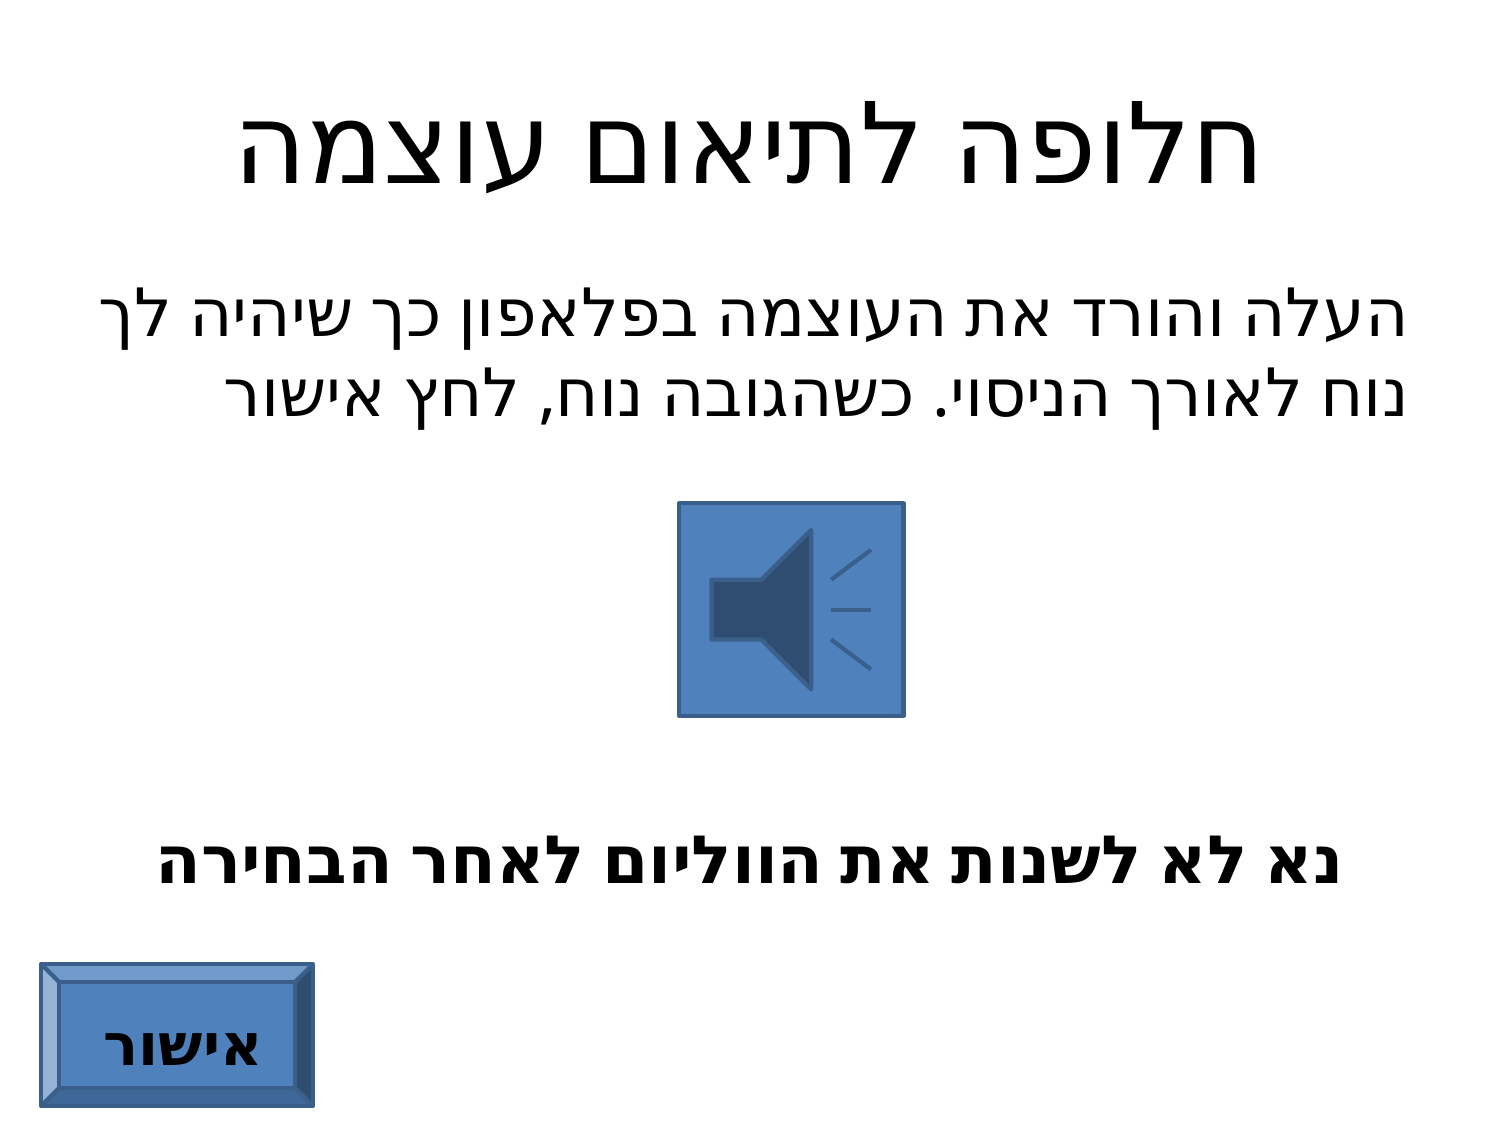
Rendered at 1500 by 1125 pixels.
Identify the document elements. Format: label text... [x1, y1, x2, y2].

title חלופה לתיאום עוצמה [75, 45, 1425, 233]
text_box אישור [64, 999, 278, 1085]
list העלה והורד את העוצמה בפלאפון כך שיהיה לך נוח לאורך הניסוי. כשהגובה נוח, לחץ אישור נא לא לשנות את הווליום לאחר הבחירה [75, 262, 1425, 1005]
text_box [677, 501, 906, 718]
text_box [39, 962, 315, 1108]
